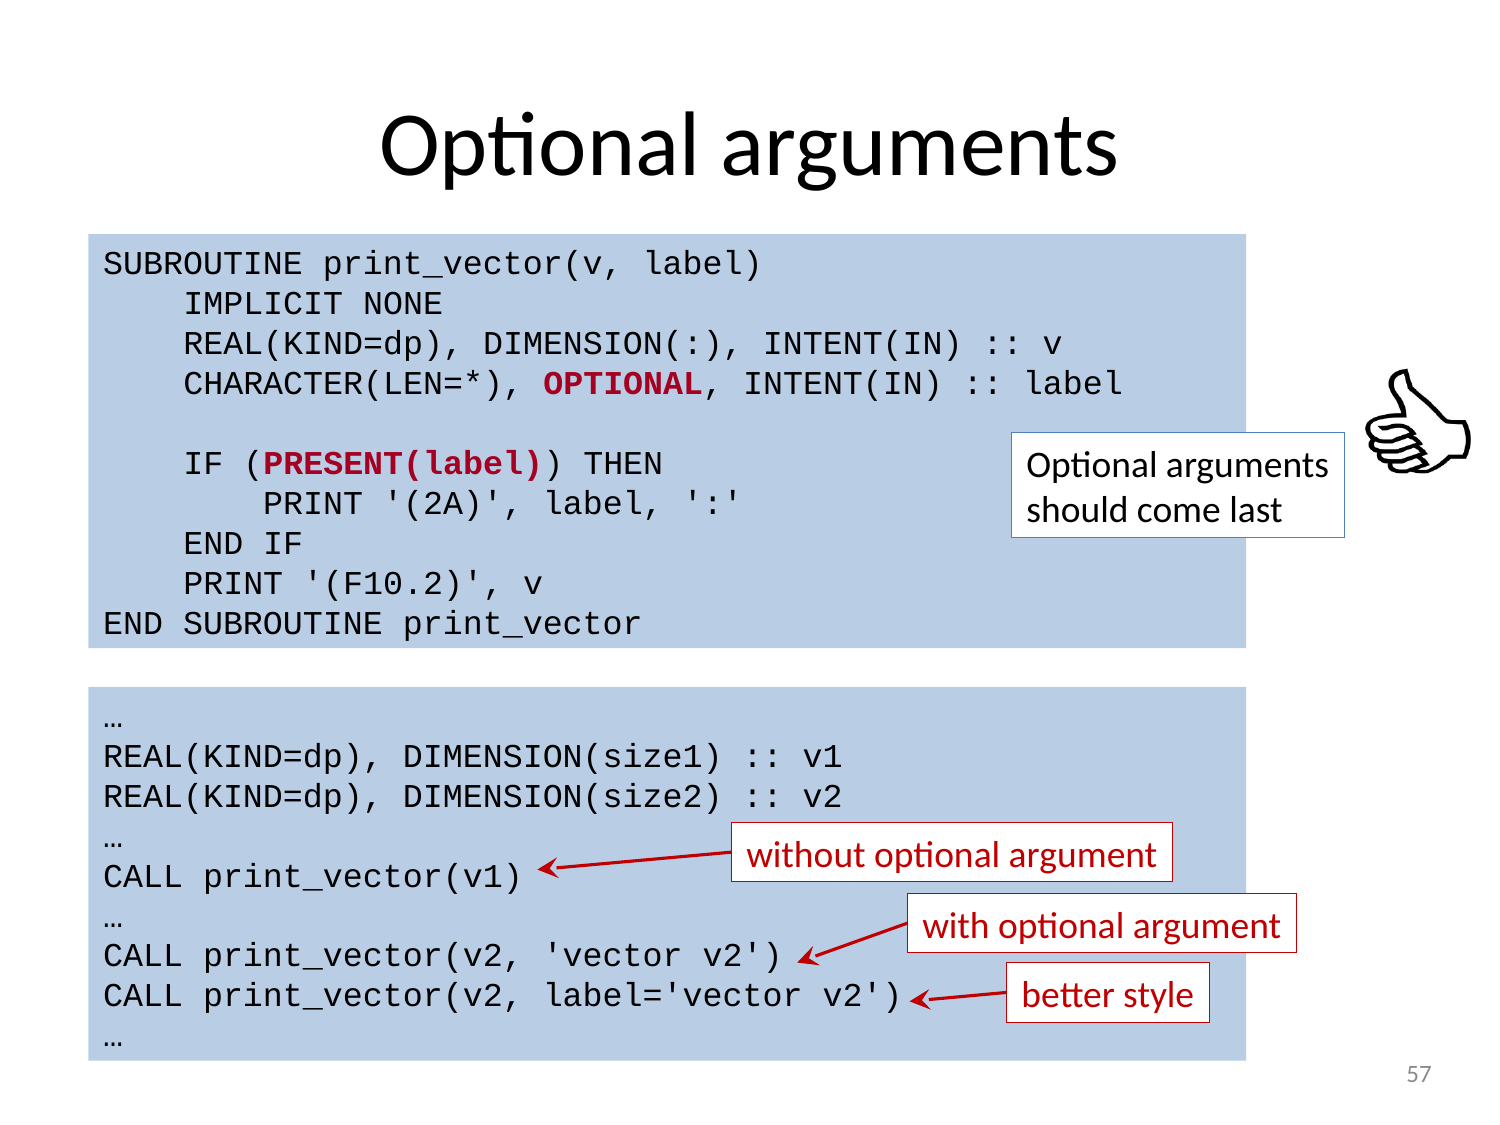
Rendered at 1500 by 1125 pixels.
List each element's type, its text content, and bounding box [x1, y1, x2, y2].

text_box SUBROUTINE print_vector(v, label) IMPLICIT NONE REAL(KIND=dp), DIMENSION(:), INTENT(IN) :: v CHARACTER(LEN=*), OPTIONAL, INTENT(IN) :: label IF (PRESENT(label)) THEN PRINT '(2A)', label, ':' END IF PRINT '(F10.2)', v END SUBROUTINE print_vector [88, 234, 1247, 649]
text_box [1009, 367, 1471, 540]
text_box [537, 822, 1176, 884]
title Optional arguments [75, 45, 1425, 233]
text_box … REAL(KIND=dp), DIMENSION(size1) :: v1 REAL(KIND=dp), DIMENSION(size2) :: v2 … CALL print_vector(v1) … CALL print_vector(v2, 'vector v2') CALL print_vector(v2, label='vector v2') … [88, 686, 1247, 1061]
slide_number 57 [1096, 1042, 1447, 1103]
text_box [796, 892, 1306, 963]
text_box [909, 962, 1212, 1024]
